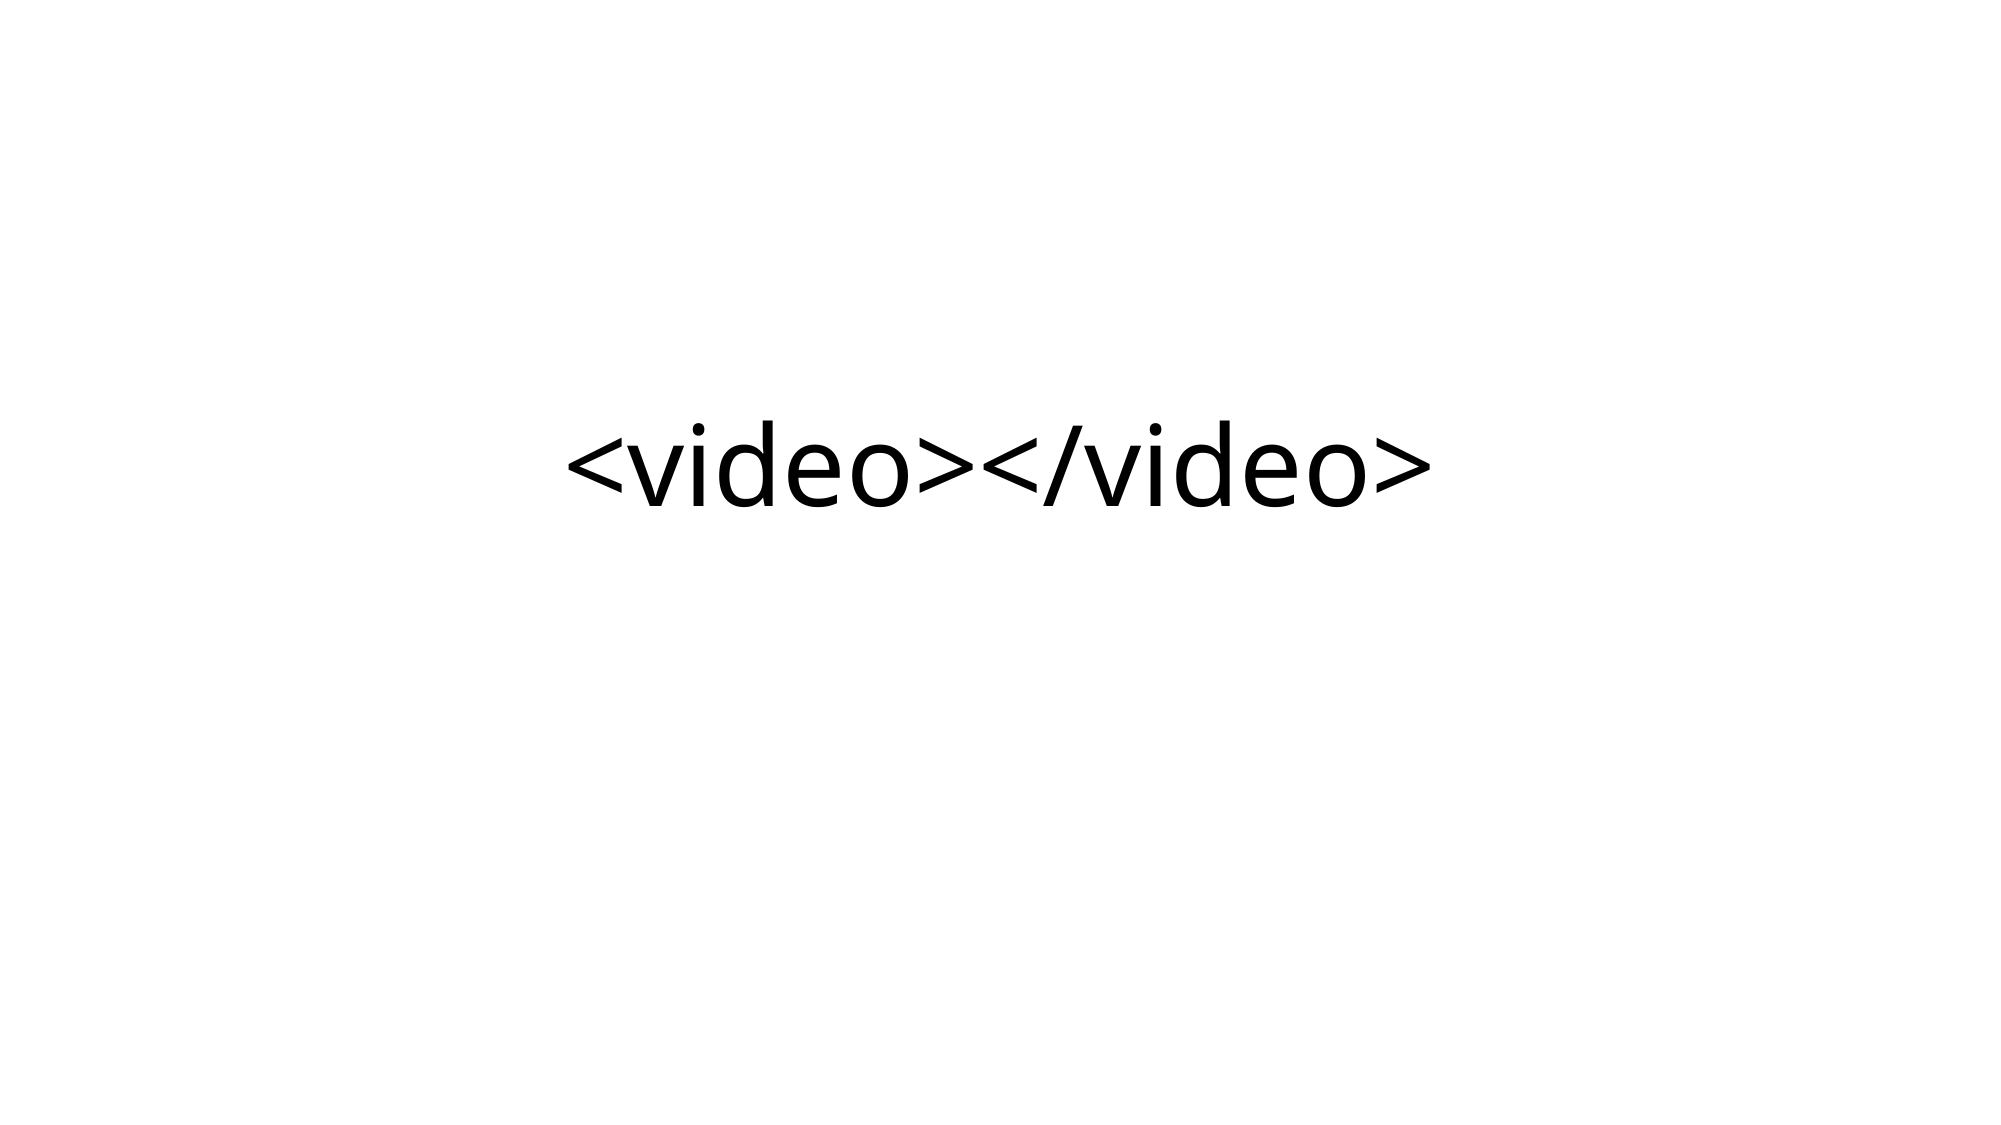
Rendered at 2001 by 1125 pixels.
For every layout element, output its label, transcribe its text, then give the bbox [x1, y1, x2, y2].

text_box <video></video> [150, 387, 1850, 537]
